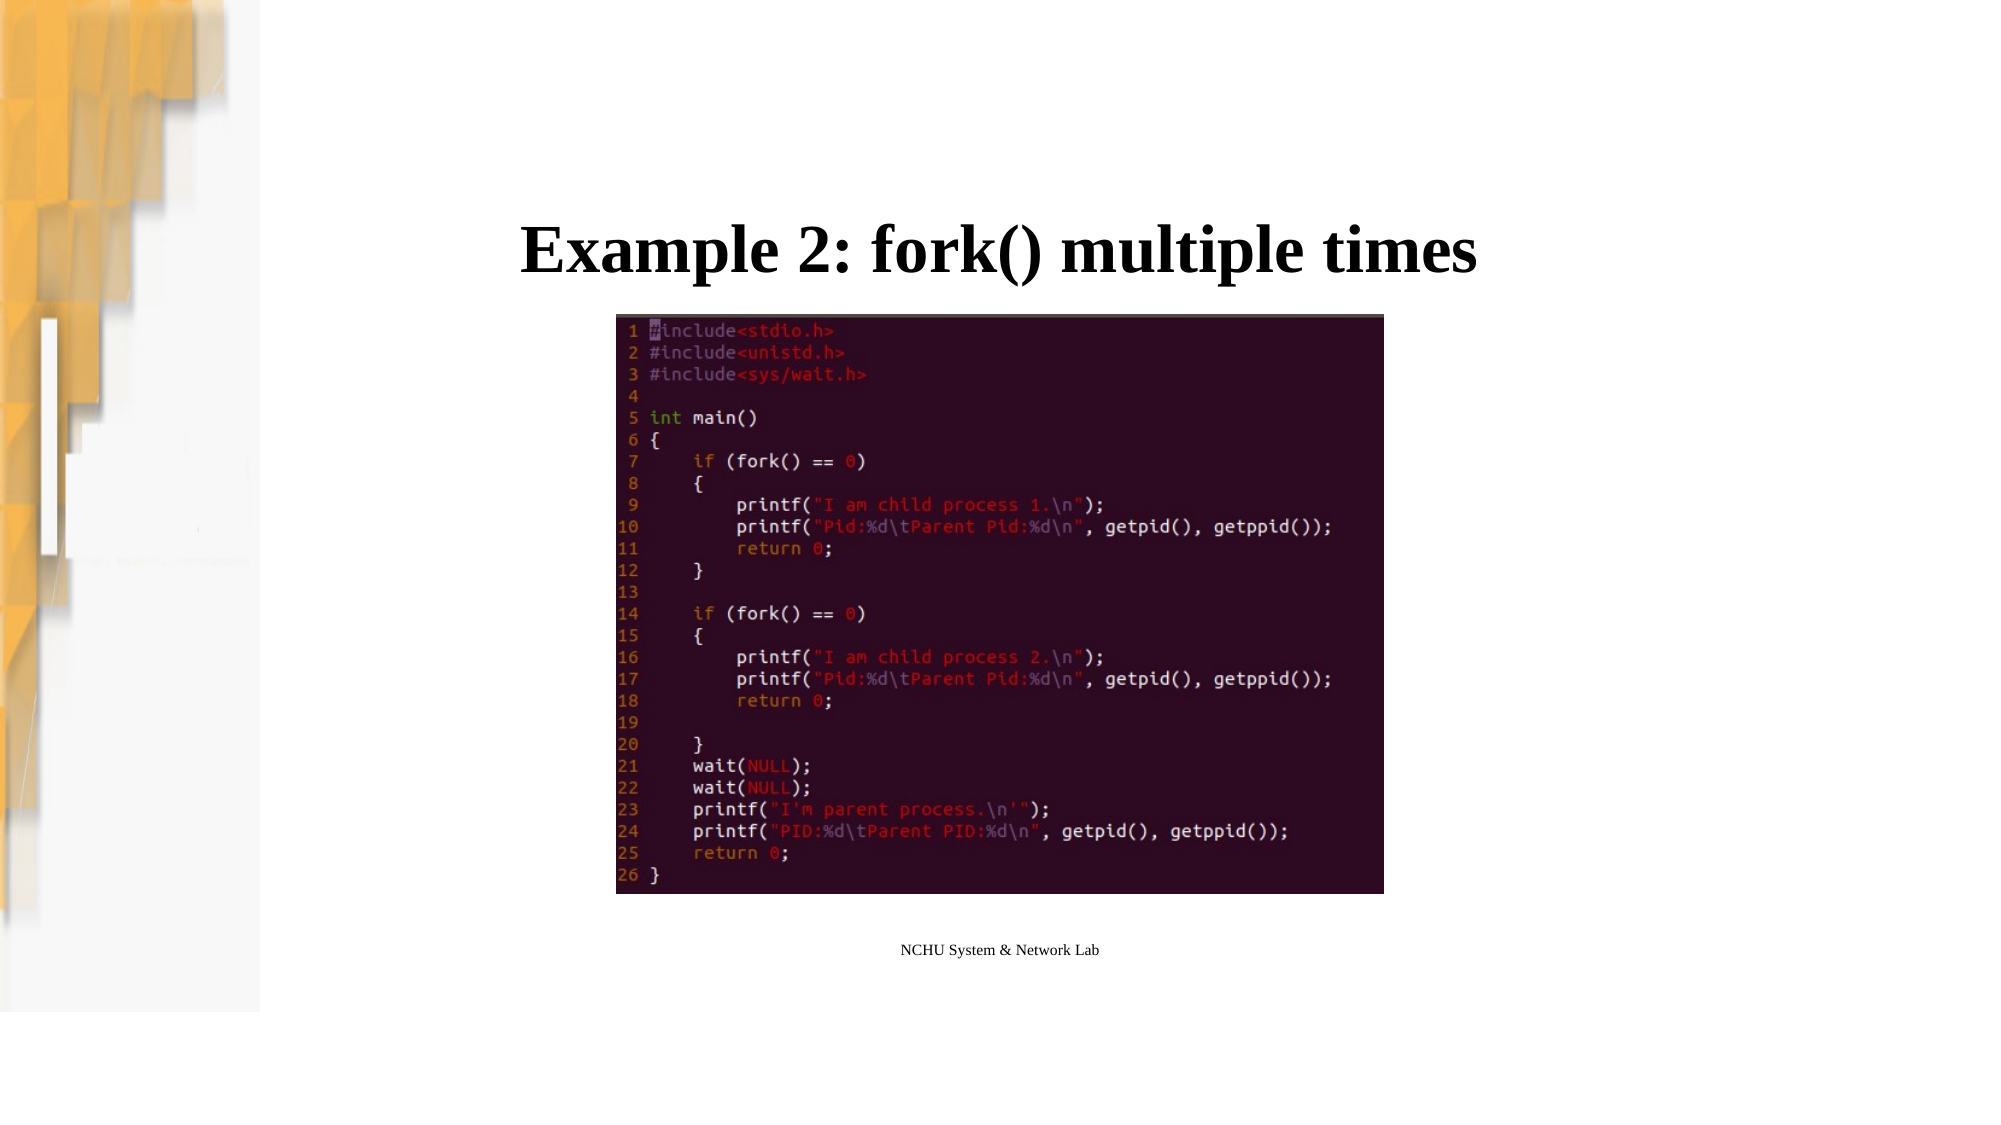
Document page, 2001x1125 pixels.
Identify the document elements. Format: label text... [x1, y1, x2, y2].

title Example 2: fork() multiple times [493, 174, 1507, 315]
picture [0, 0, 260, 1012]
text_box NCHU System & Network Lab [760, 934, 1240, 962]
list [616, 314, 1384, 894]
